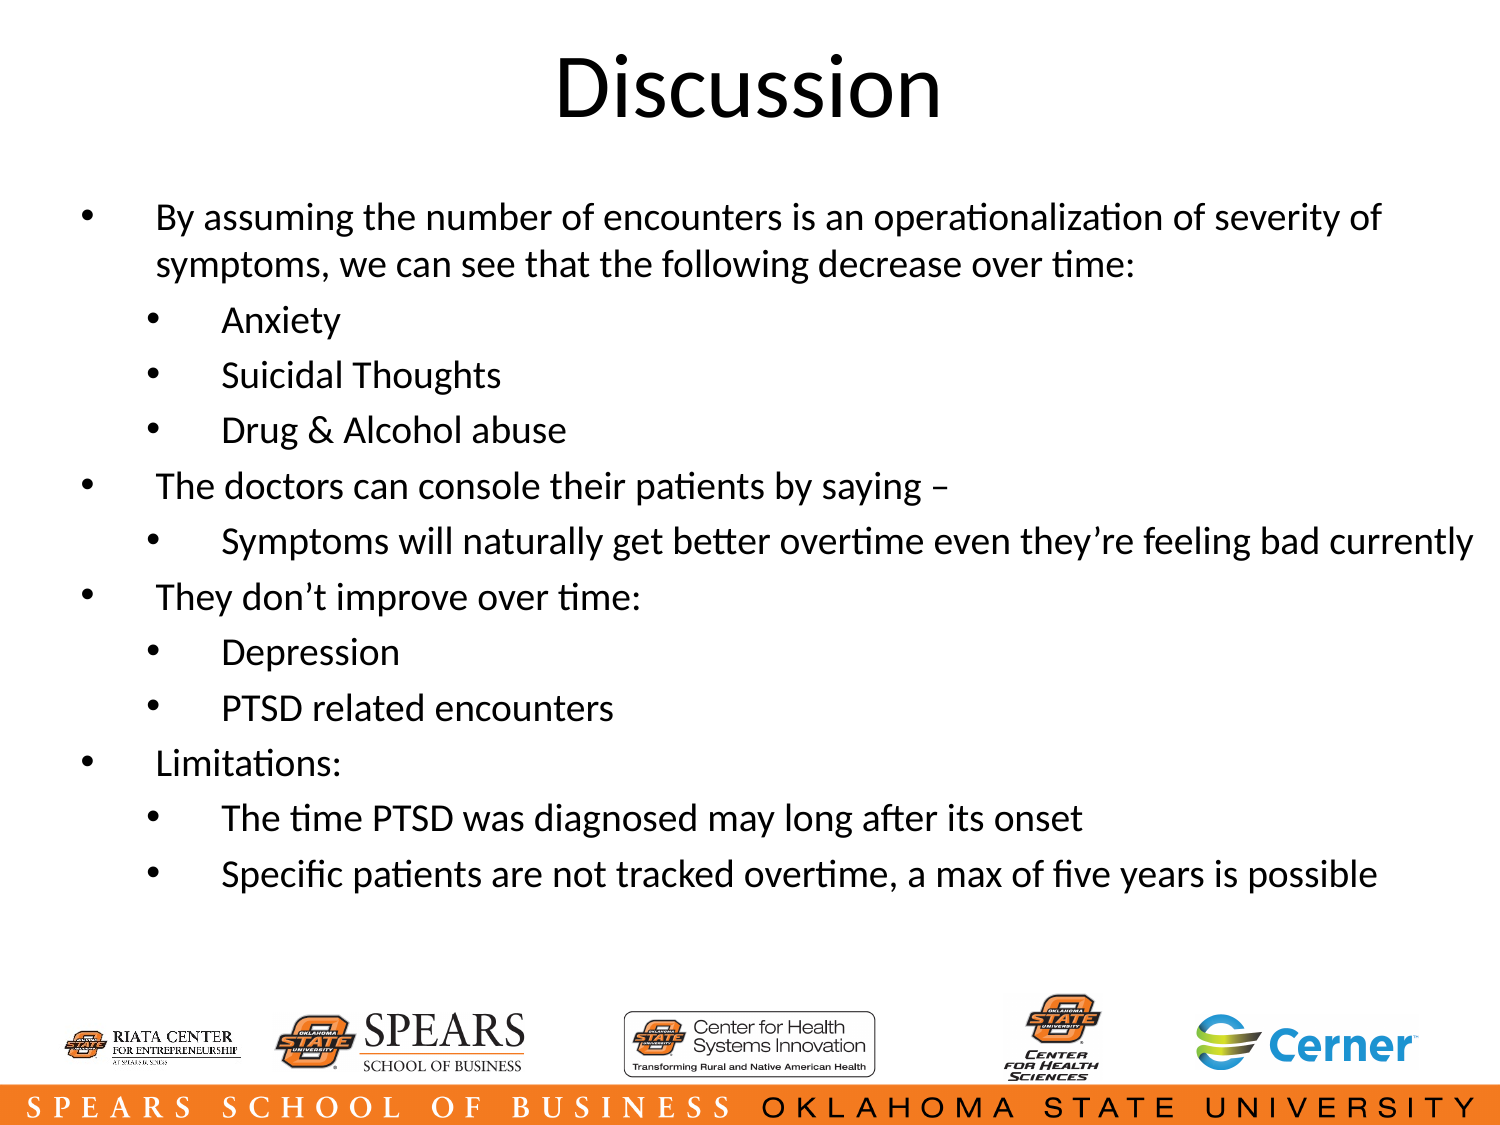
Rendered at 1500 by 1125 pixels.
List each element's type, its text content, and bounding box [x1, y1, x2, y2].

title Discussion [0, 0, 1500, 162]
list By assuming the number of encounters is an operationalization of severity of symptoms, we can see that the following decrease over time: Anxiety Suicidal Thoughts Drug & Alcohol abuse The doctors can console their patients by saying – Symptoms will naturally get better overtime even they’re feeling bad currently They don’t improve over time: Depression PTSD related encounters Limitations: The time PTSD was diagnosed may long after its onset Specific patients are not tracked overtime, a max of five years is possible [0, 183, 1500, 994]
picture [0, 1083, 1500, 1125]
picture [51, 1002, 248, 1081]
